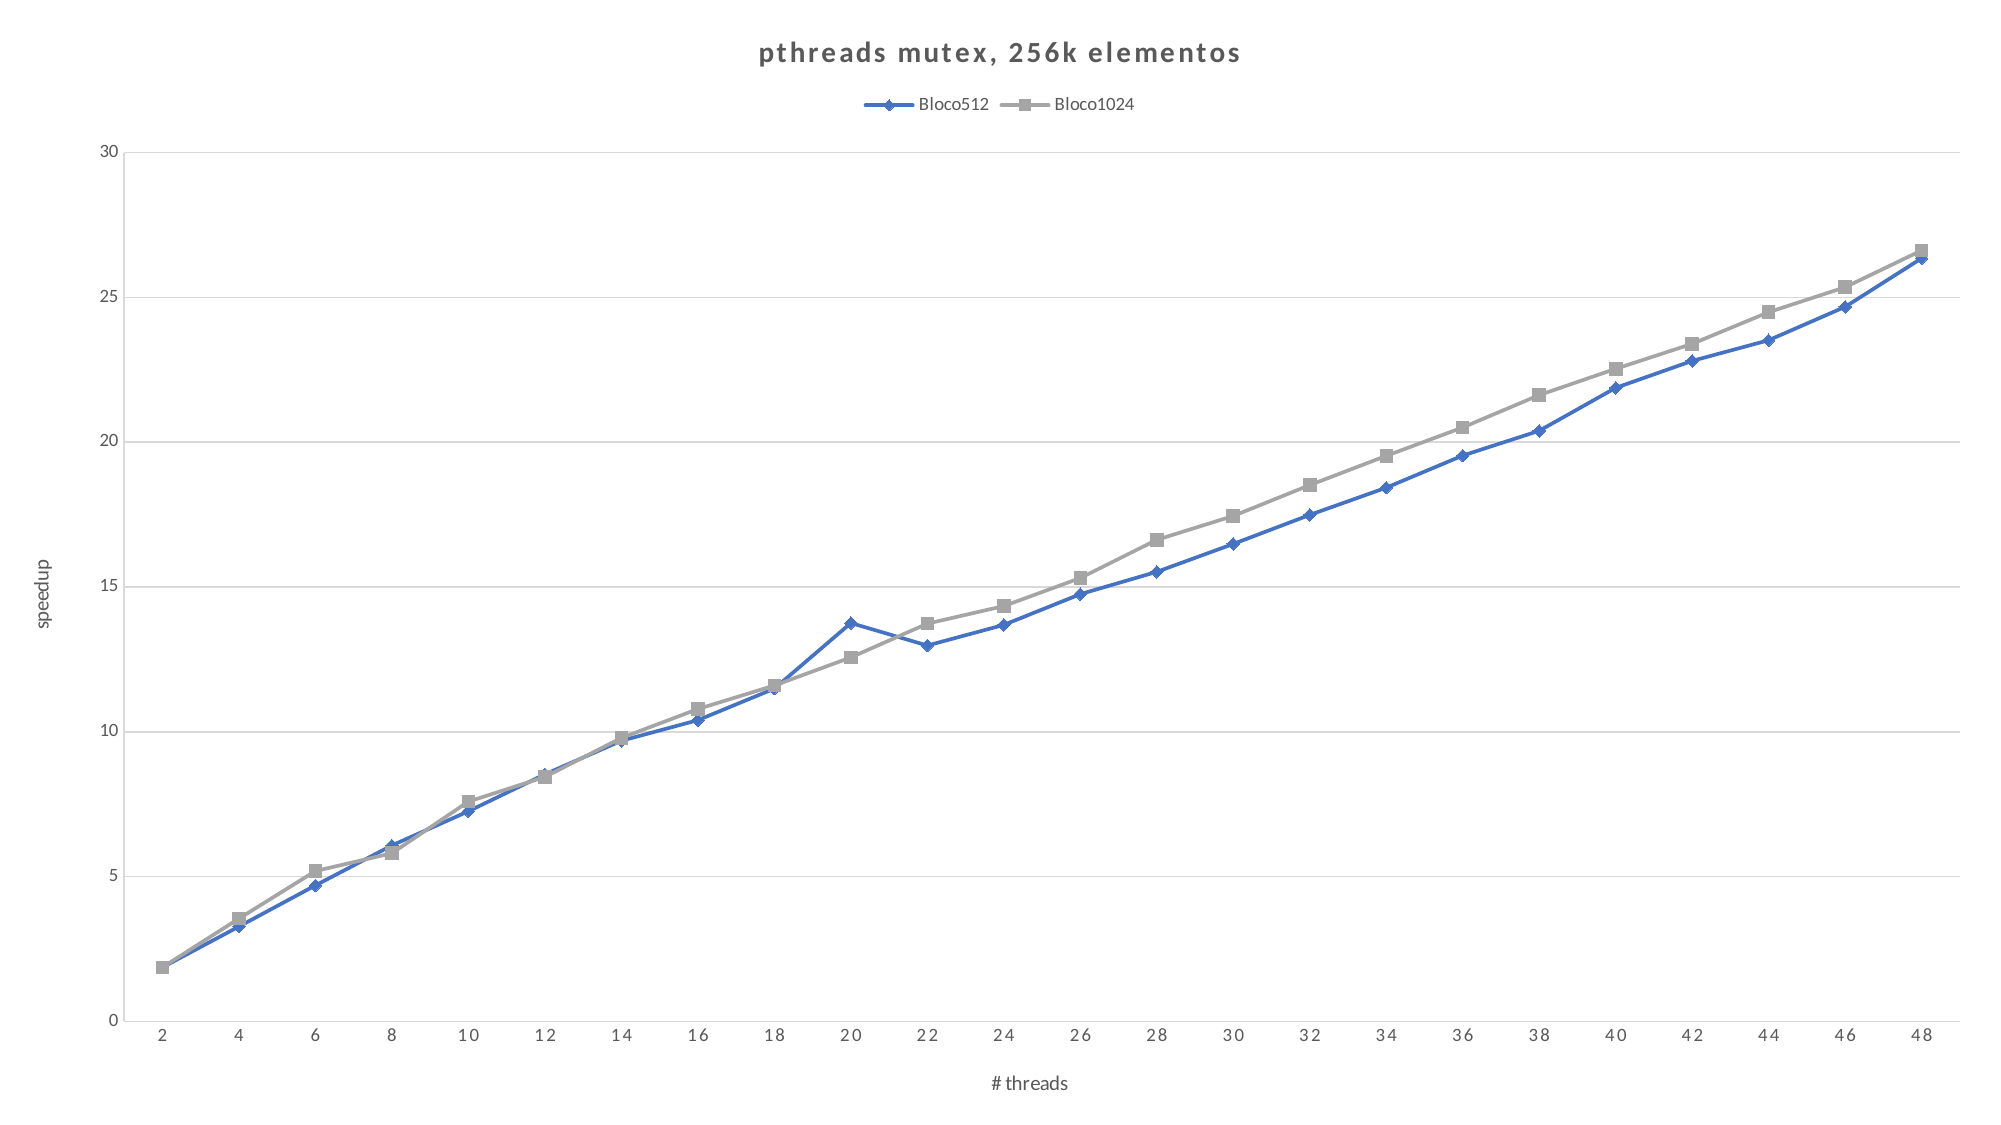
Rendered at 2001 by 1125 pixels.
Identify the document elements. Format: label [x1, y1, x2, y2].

chart [0, 1, 2000, 1125]
